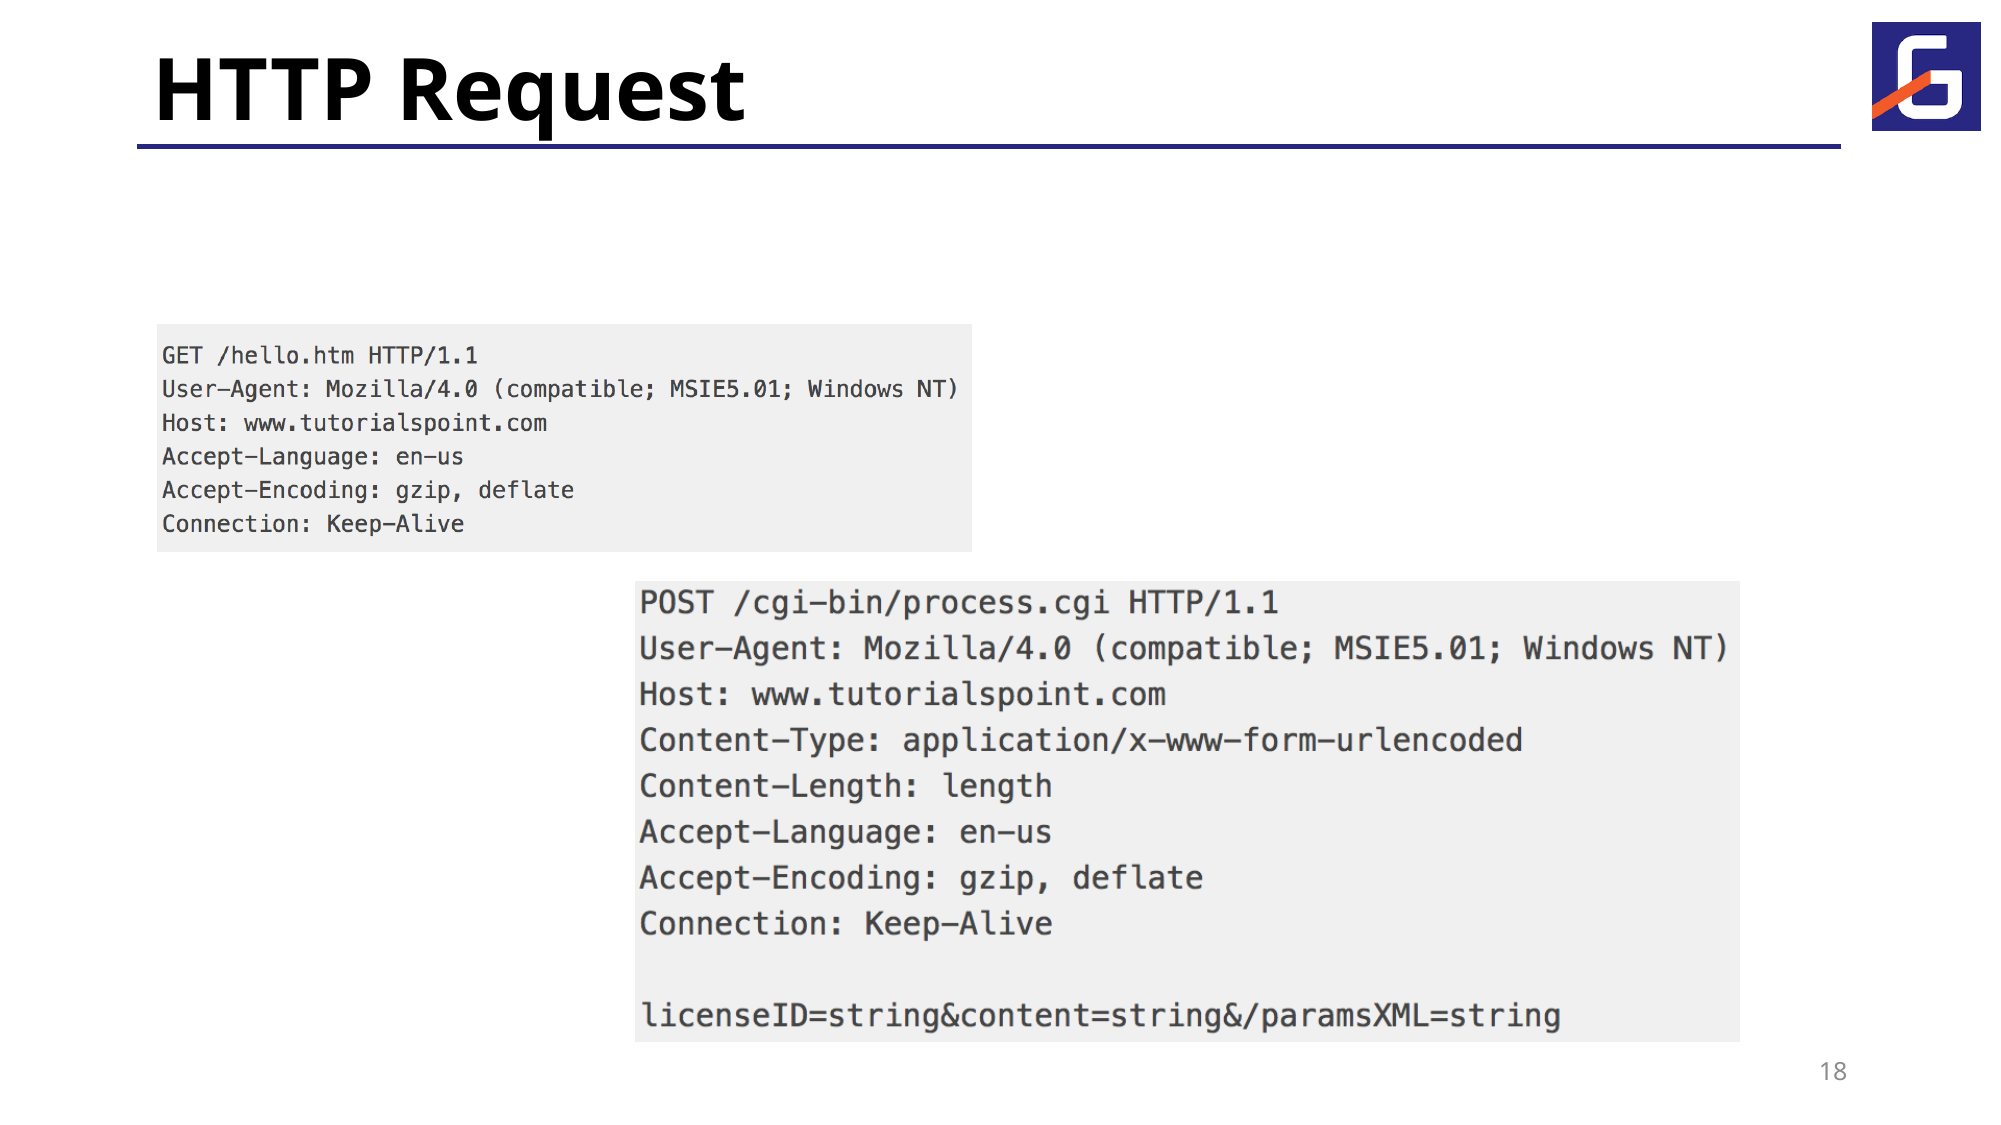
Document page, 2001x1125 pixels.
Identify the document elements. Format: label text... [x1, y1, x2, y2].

picture [635, 581, 1740, 1042]
picture [157, 324, 972, 552]
picture [1872, 22, 1981, 131]
slide_number 18 [1412, 1042, 1863, 1103]
title HTTP Request [137, 26, 1863, 160]
